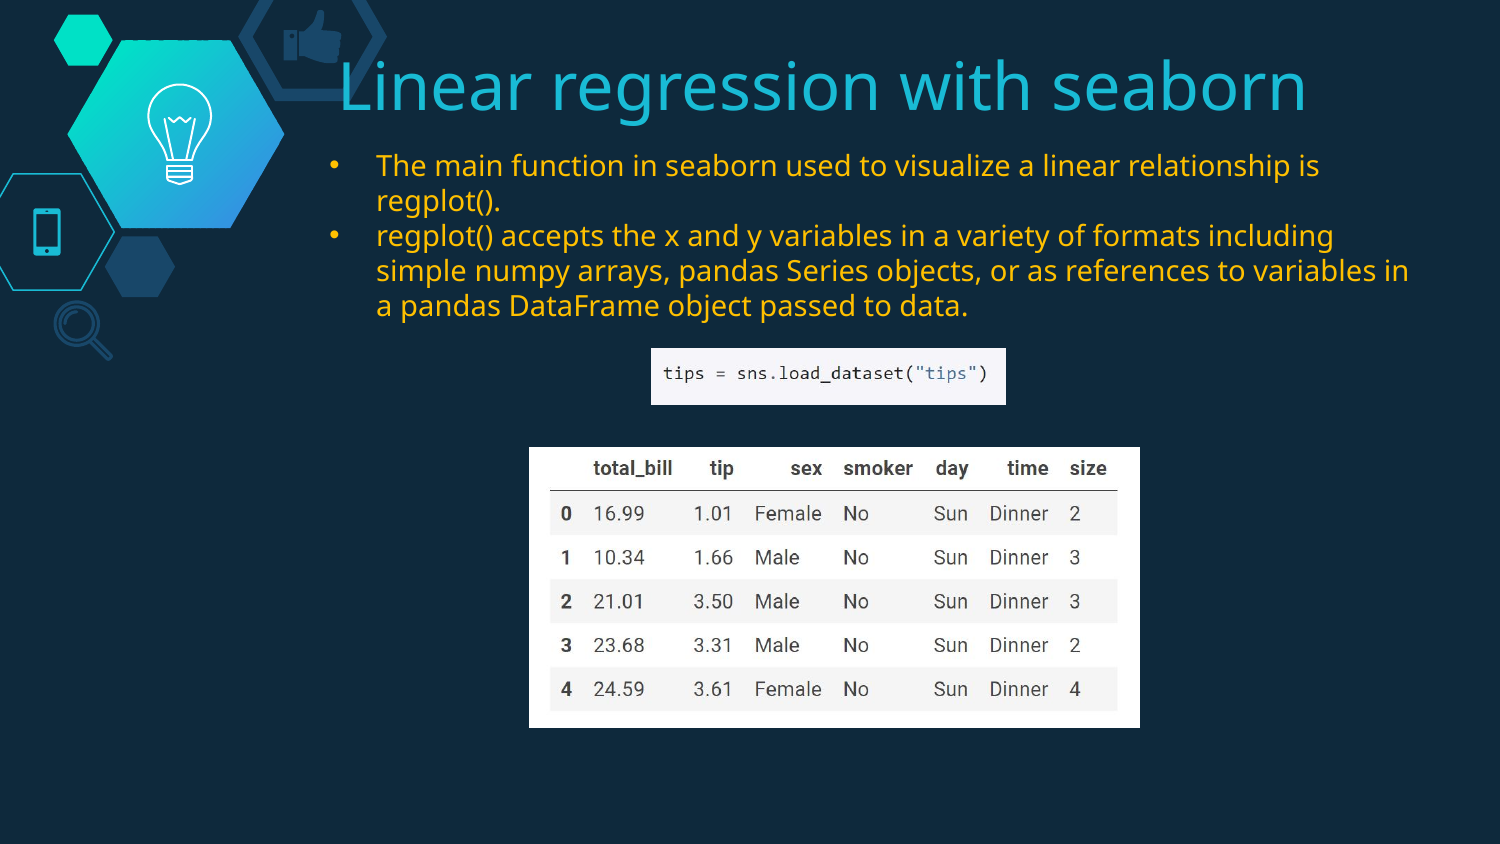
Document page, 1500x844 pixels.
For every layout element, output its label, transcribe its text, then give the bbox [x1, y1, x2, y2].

picture [650, 347, 1006, 405]
picture [529, 447, 1140, 728]
text_box The main function in seaborn used to visualize a linear relationship is regplot(). regplot() accepts the x and y variables in a variety of formats including simple numpy arrays, pandas Series objects, or as references to variables in a pandas DataFrame object passed to data. [239, 69, 1430, 540]
title Linear regression with seaborn [322, 46, 1394, 69]
